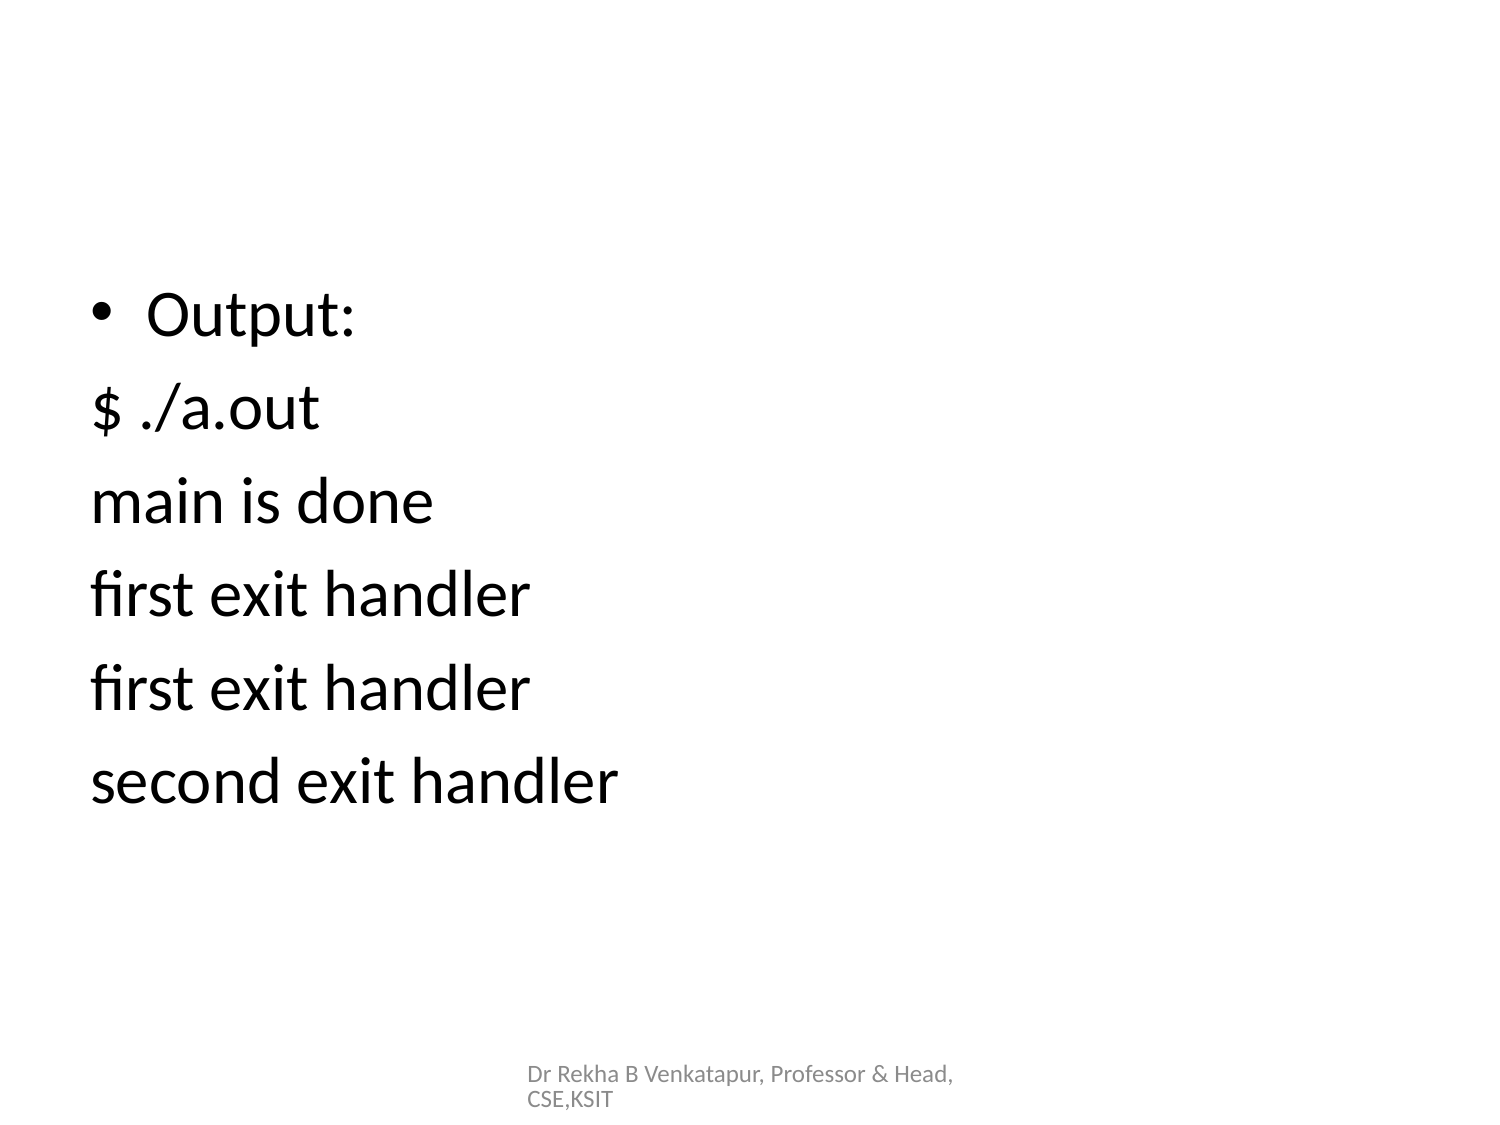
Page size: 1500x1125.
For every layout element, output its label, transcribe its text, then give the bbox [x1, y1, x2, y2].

list Output: $ ./a.out main is done first exit handler first exit handler second exit handler [75, 262, 1425, 1005]
footer Dr Rekha B Venkatapur, Professor & Head, CSE,KSIT [512, 1042, 988, 1103]
